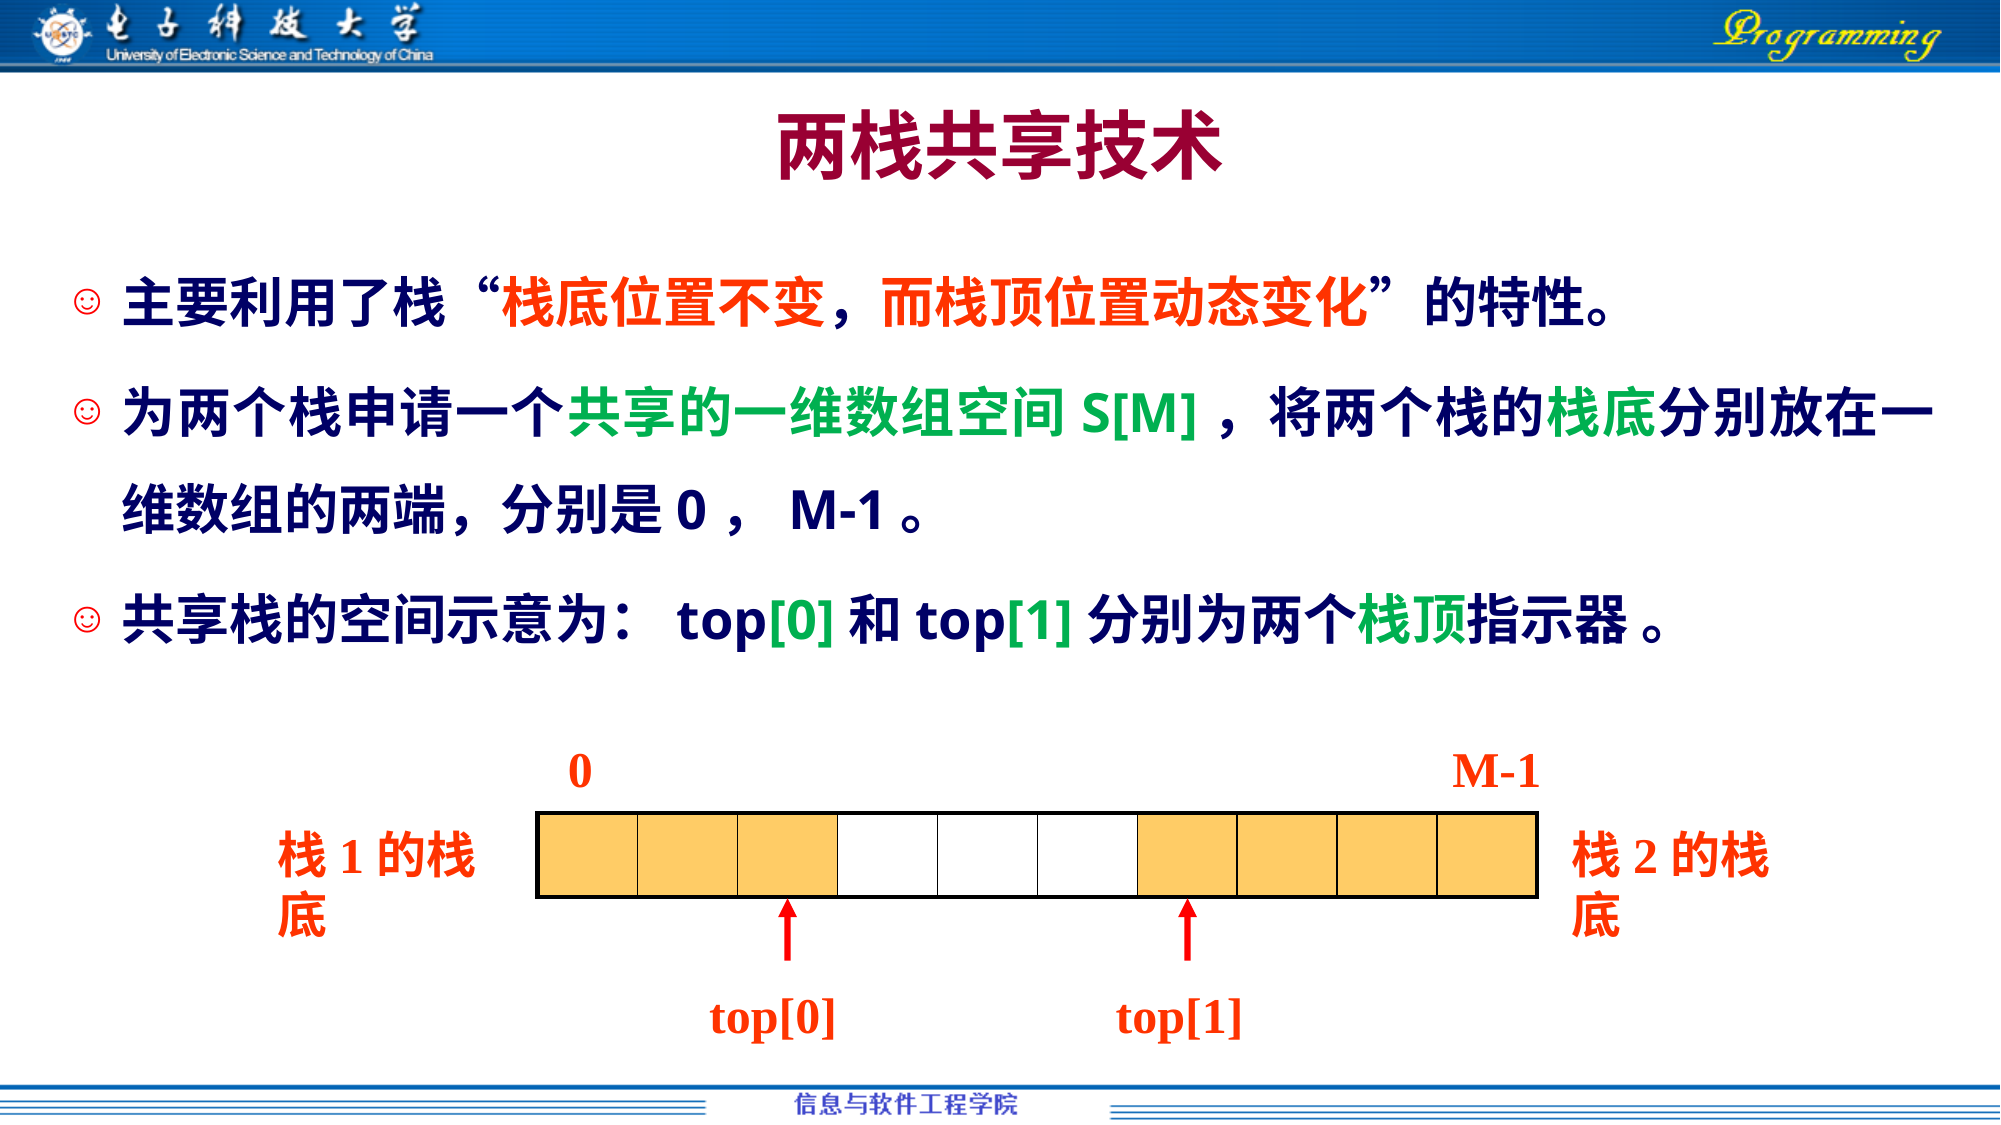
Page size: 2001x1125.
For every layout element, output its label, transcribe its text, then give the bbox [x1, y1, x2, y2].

title 两栈共享技术 [150, 87, 1850, 200]
table_header [1138, 815, 1236, 895]
table_header [1438, 815, 1535, 895]
text_box 栈1的栈底 [262, 815, 528, 951]
text_box [1181, 898, 1194, 961]
table_header [738, 815, 837, 895]
table_header [638, 815, 737, 895]
text_box top[0] [694, 975, 907, 1051]
list 主要利用了栈“栈底位置不变，而栈顶位置动态变化”的特性。 为两个栈申请一个共享的一维数组空间S[M]，将两个栈的栈底分别放在一维数组的两端，分别是0，M-1。 共享栈的空间示意为：top[0]和top[1]分别为两个栈顶指示器 。 [50, 227, 1950, 1078]
table_header [1338, 815, 1436, 895]
text_box M-1 [1437, 729, 1613, 805]
table_header [1038, 815, 1137, 895]
text_box [781, 898, 794, 961]
table_header [1238, 815, 1336, 895]
table_header [938, 815, 1037, 895]
picture [0, 0, 2000, 1125]
text_box 0 [553, 729, 728, 805]
text_box 栈2的栈底 [1556, 815, 1822, 951]
table_header [838, 815, 937, 895]
table_header [540, 815, 637, 895]
text_box top[1] [1100, 975, 1274, 1051]
